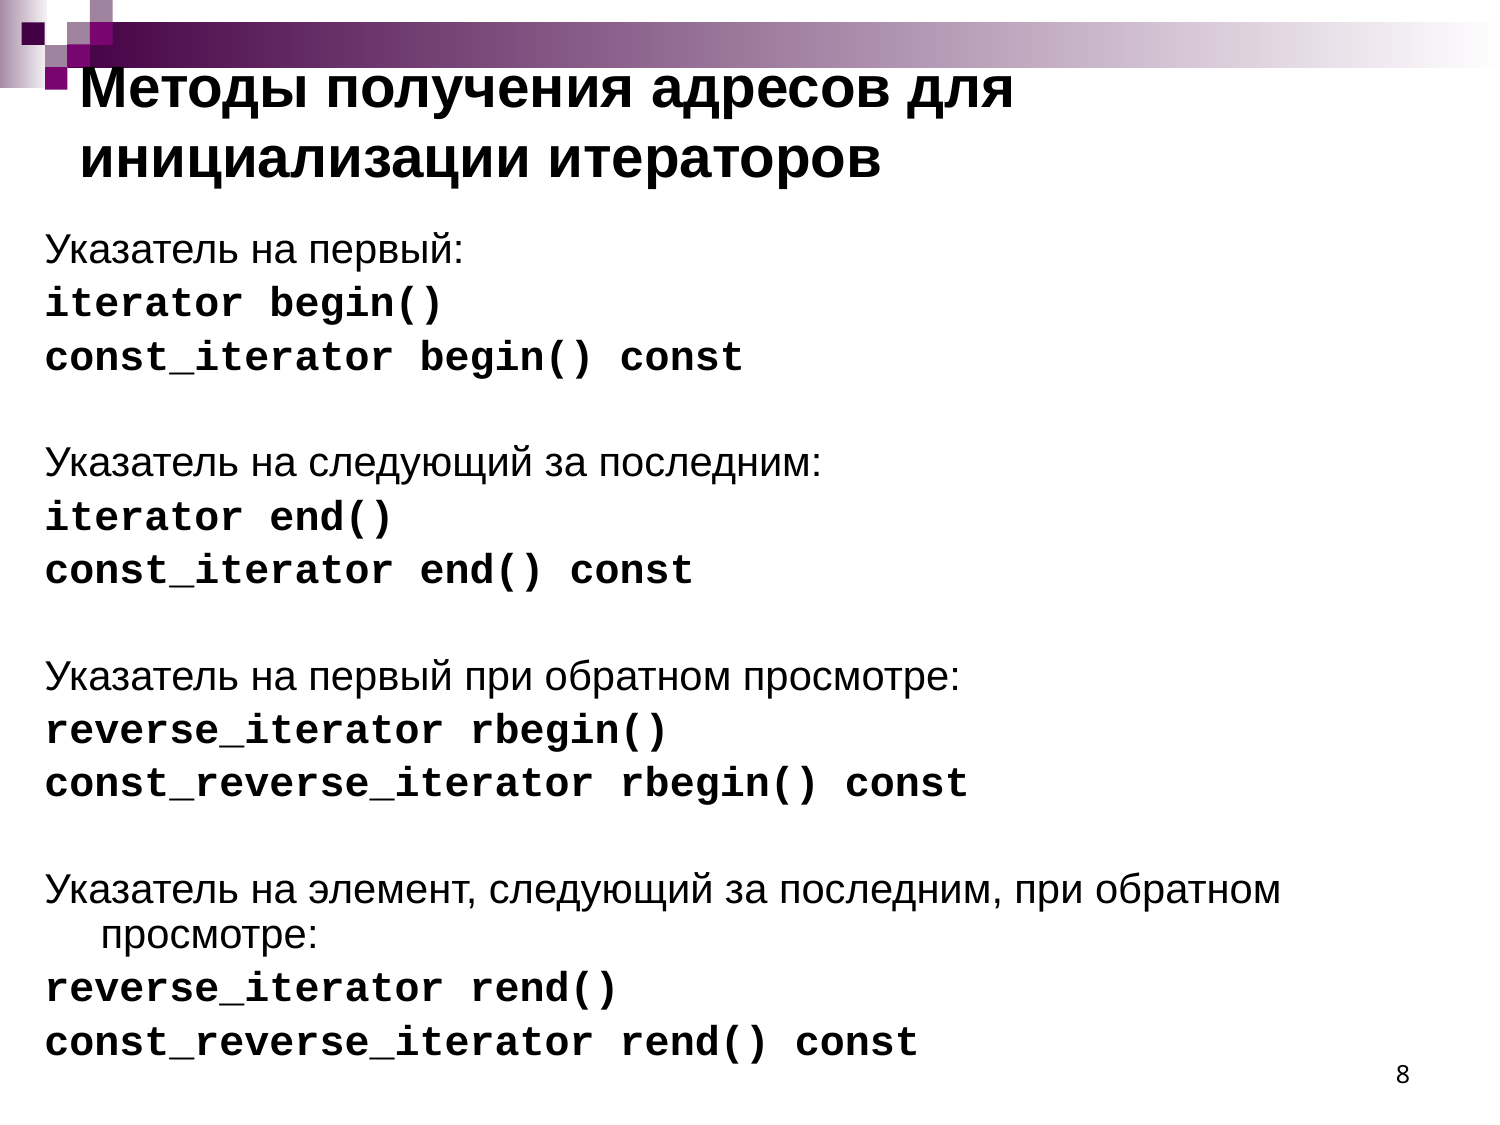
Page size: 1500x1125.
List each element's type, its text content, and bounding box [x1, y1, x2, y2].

title Методы получения адресов для инициализации итераторов [64, 77, 1472, 162]
list Указатель на первый: iterator begin() const_iterator begin() const Указатель на следующий за последним: iterator end() const_iterator end() const Указатель на первый при обратном просмотре: reverse_iterator rbegin() const_reverse_iterator rbegin() const Указатель на элемент, следующий за последним, при обратном просмотре: reverse_iterator rend() const_reverse_iterator rend() const [29, 219, 1471, 1125]
